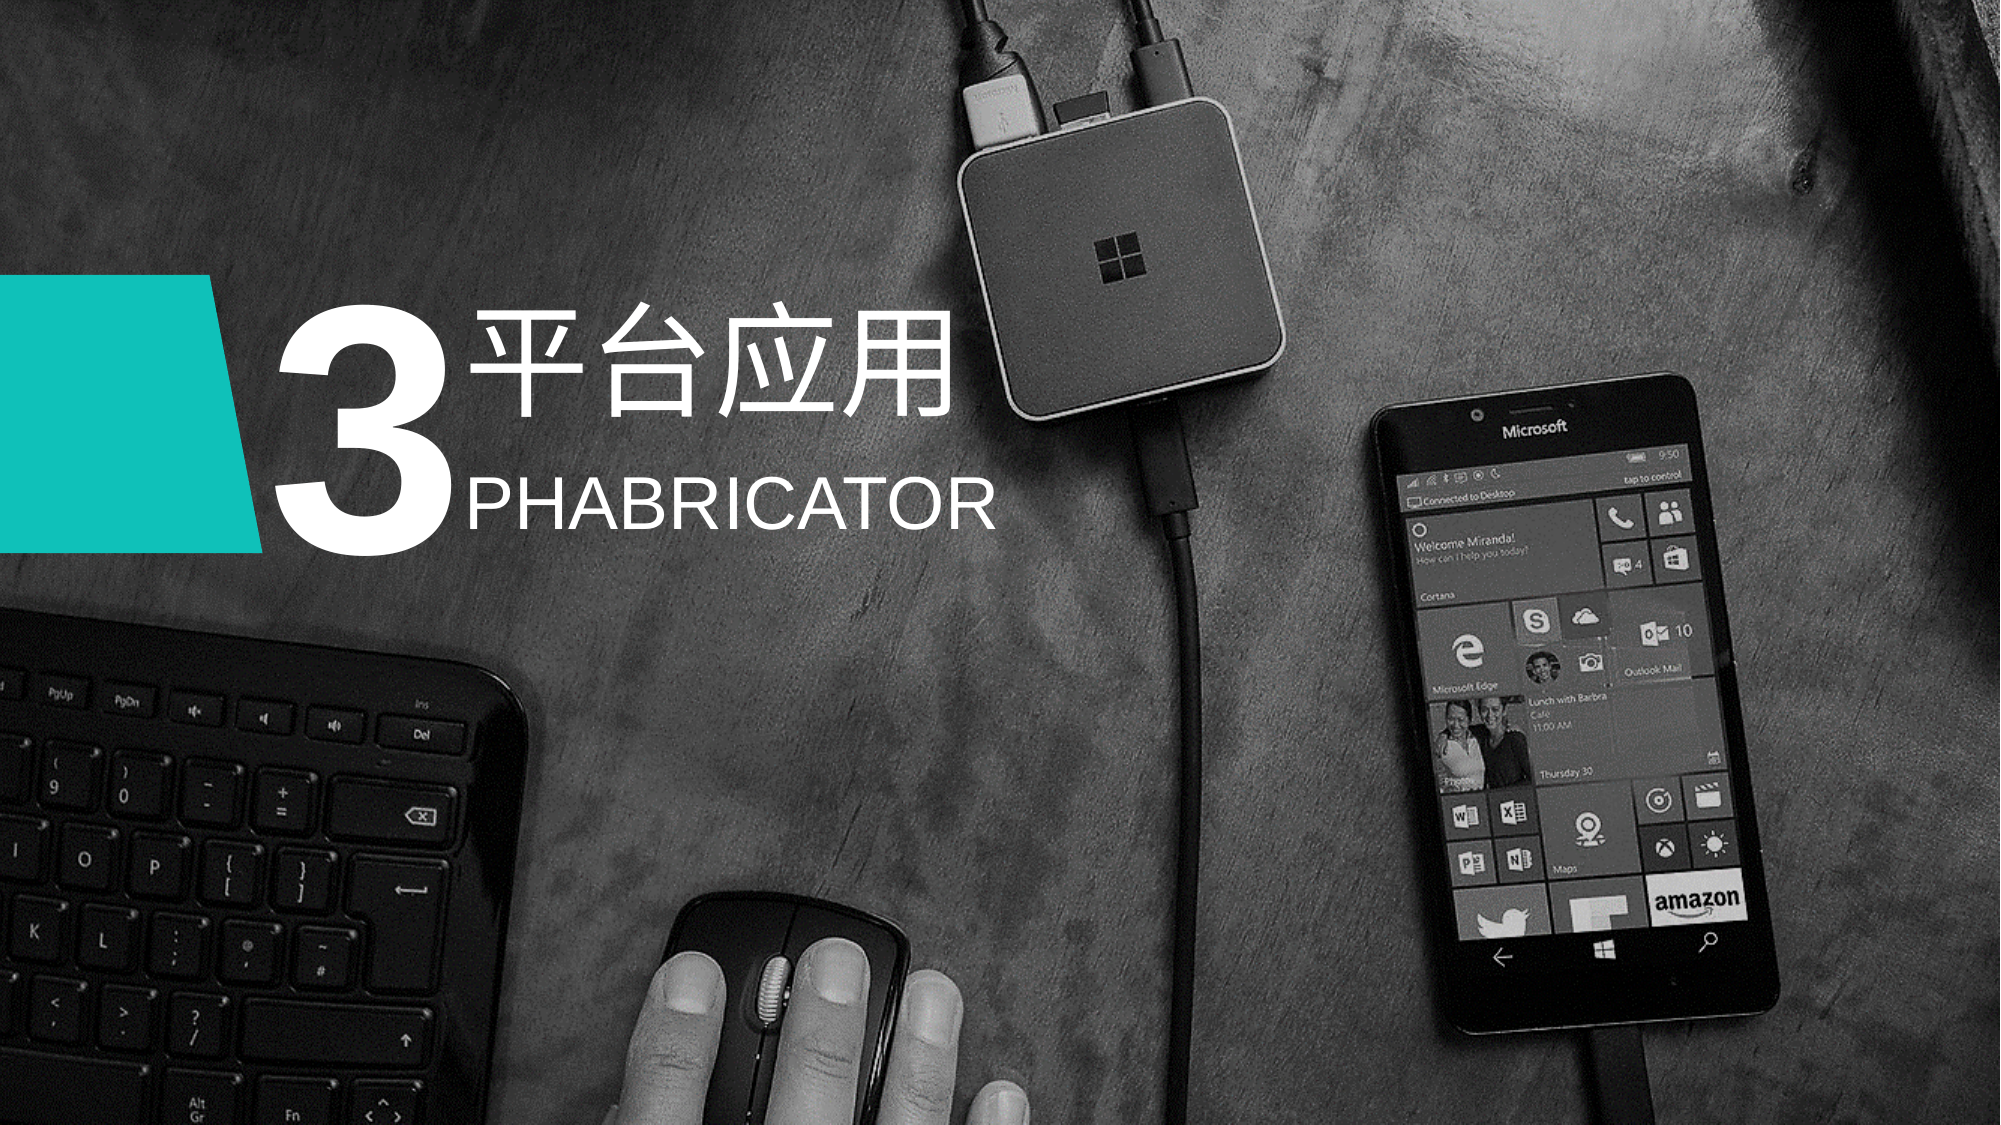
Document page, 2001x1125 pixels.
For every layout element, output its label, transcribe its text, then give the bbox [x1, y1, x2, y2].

text_box PHABRICATOR [449, 447, 1813, 552]
text_box 平台应用 [449, 274, 1069, 440]
text_box 3 [253, 190, 472, 631]
text_box [0, 273, 253, 555]
picture [0, 0, 2000, 1125]
